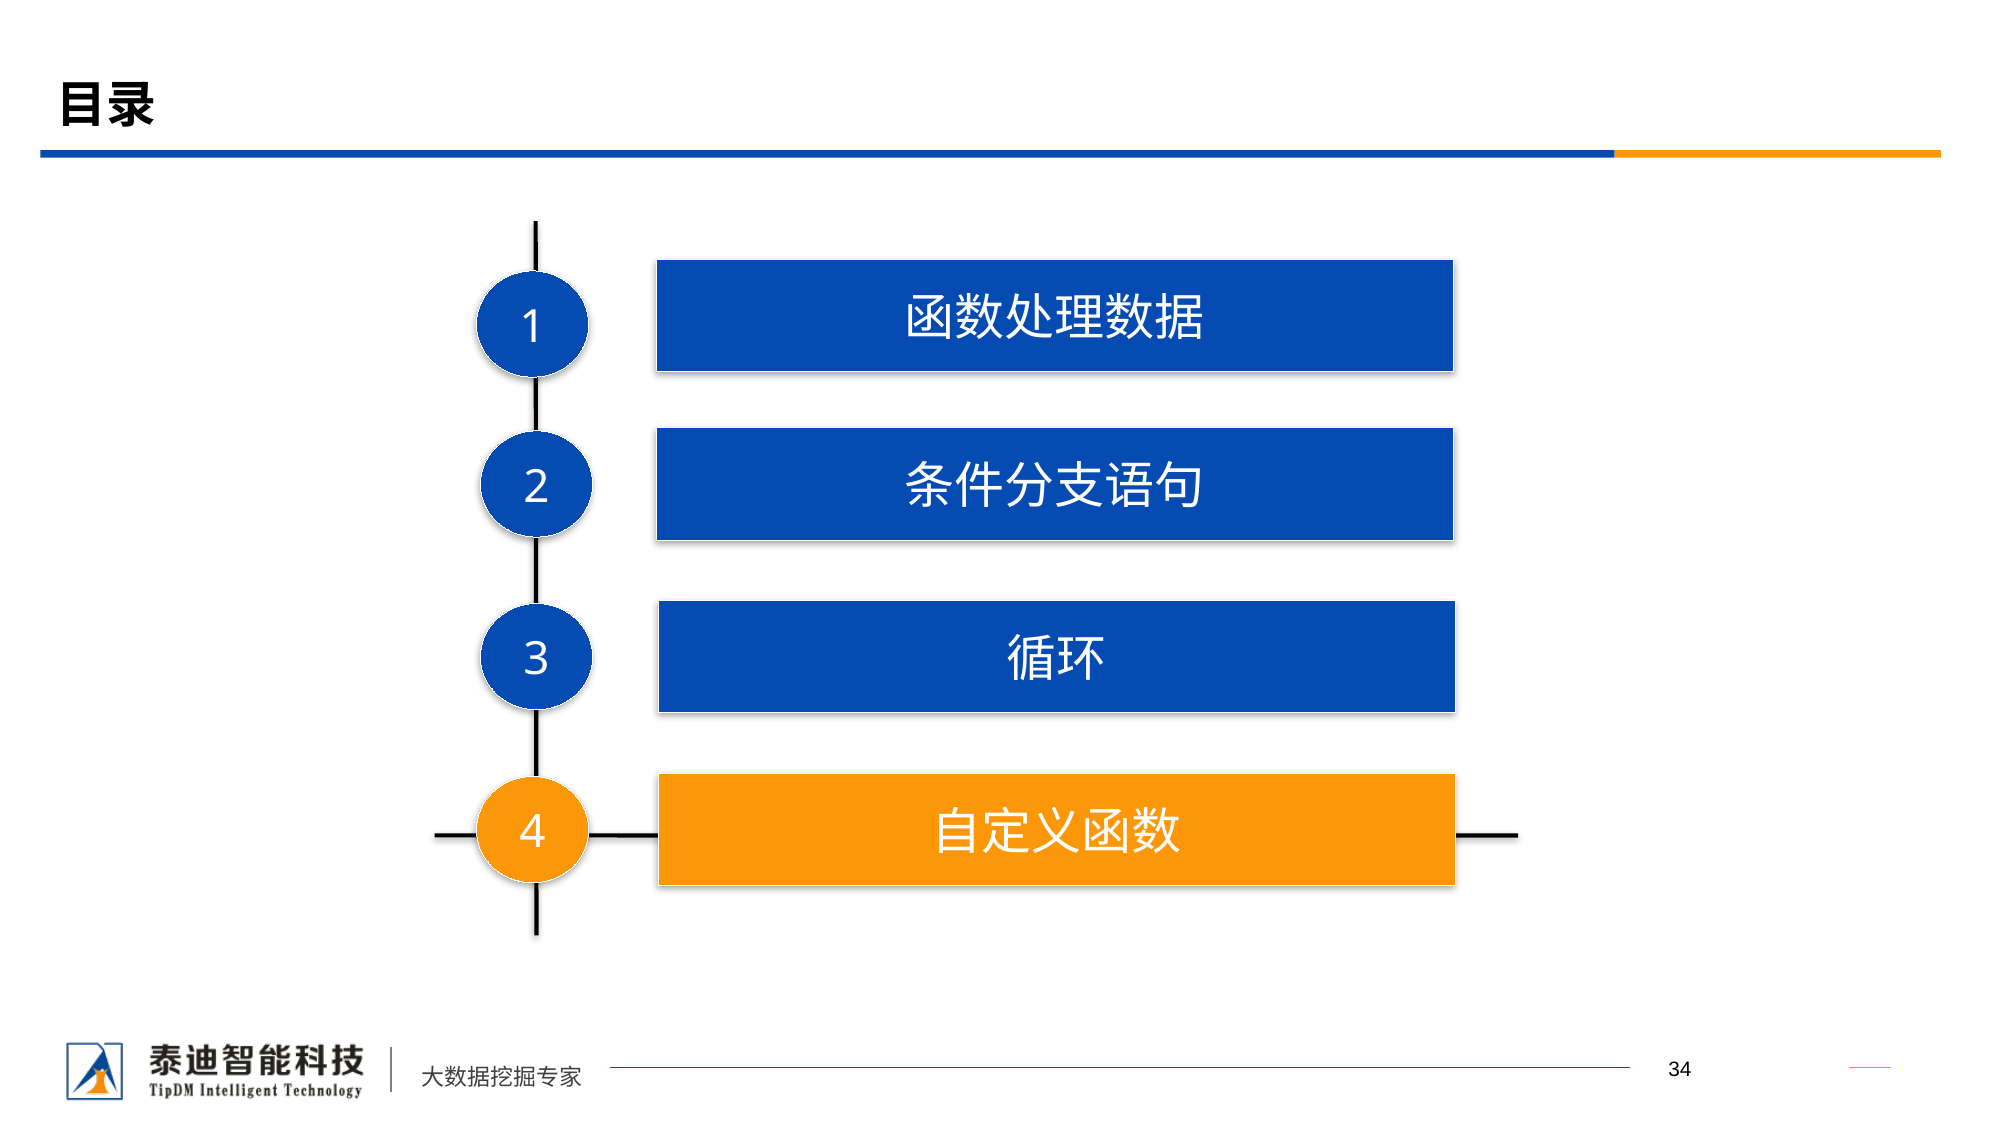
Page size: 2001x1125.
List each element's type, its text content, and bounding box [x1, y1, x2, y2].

text_box 1 [476, 270, 530, 378]
text_box [1460, 833, 1519, 838]
title 目录 [41, 58, 1842, 146]
text_box 自定义函数 [658, 773, 1456, 886]
text_box 循环 [658, 600, 1456, 713]
text_box 条件分支语句 [656, 427, 1454, 541]
text_box [434, 833, 471, 838]
text_box 函数处理数据 [656, 259, 1454, 372]
text_box 4 [541, 777, 589, 883]
text_box 1 [541, 271, 589, 377]
text_box 3 [541, 603, 593, 710]
picture [62, 1028, 368, 1107]
text_box 2 [480, 431, 530, 537]
text_box 4 [476, 776, 530, 883]
text_box 3 [480, 603, 530, 710]
text_box 2 [541, 430, 593, 537]
text_box [594, 833, 652, 838]
